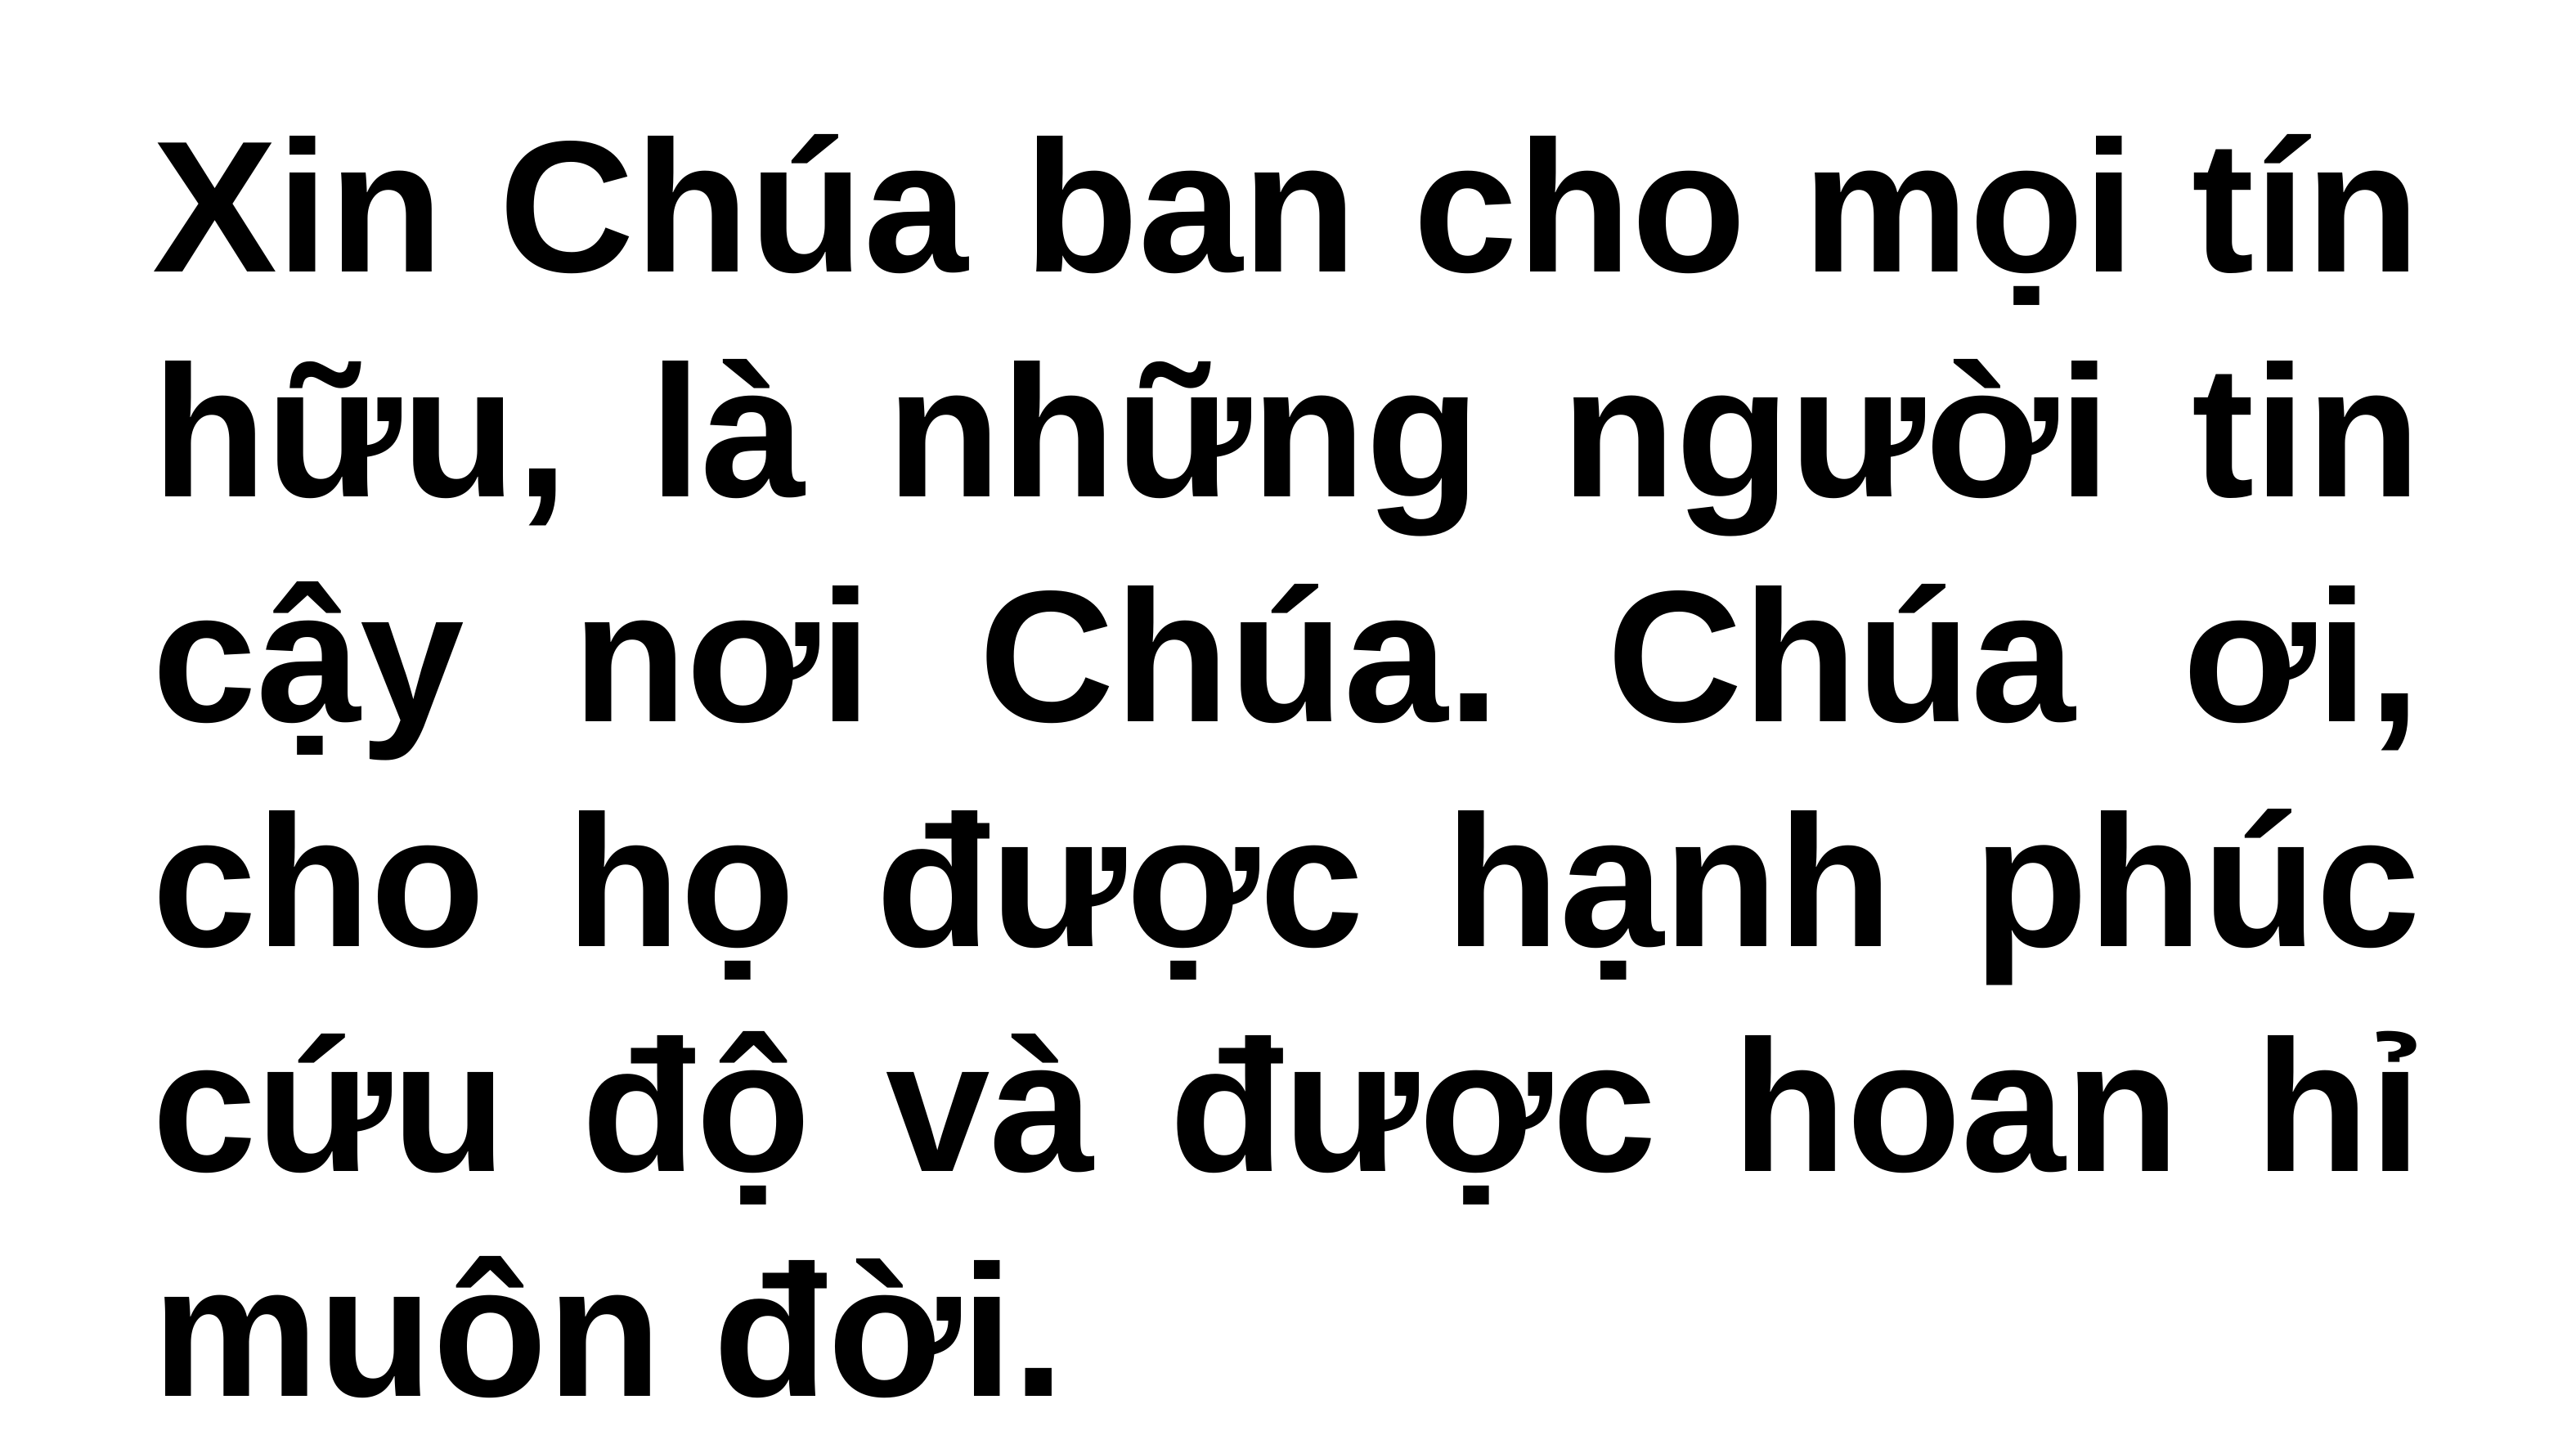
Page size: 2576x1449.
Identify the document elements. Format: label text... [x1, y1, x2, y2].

list Xin Chúa ban cho mọi tín hữu, là những người tin cậy nơi Chúa. Chúa ơi, cho họ được hạnh phúc cứu độ và được hoan hỉ muôn đời. [132, 74, 2444, 1031]
